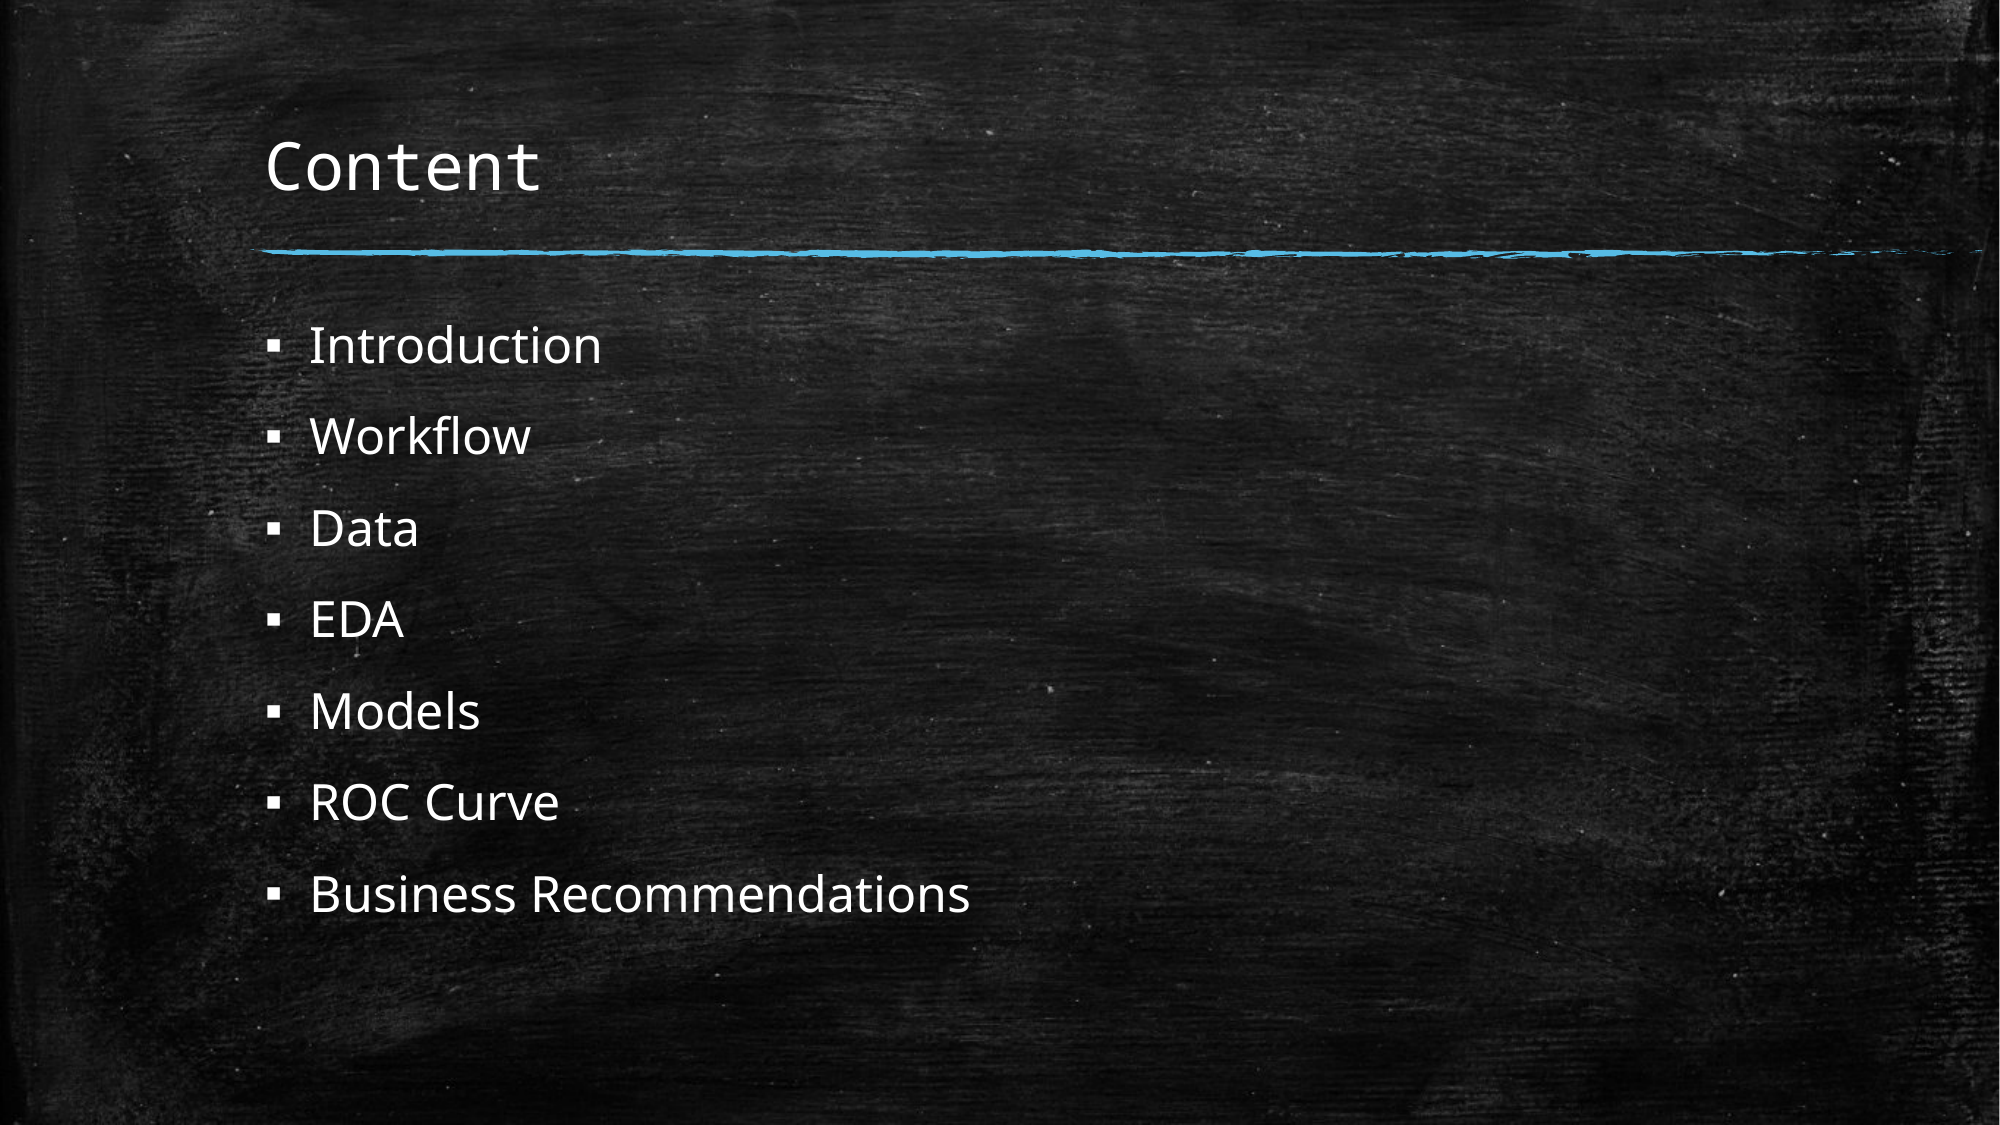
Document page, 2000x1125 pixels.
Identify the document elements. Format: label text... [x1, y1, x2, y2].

title Content [249, 45, 1750, 213]
list Introduction Workflow Data EDA Models ROC Curve Business Recommendations [249, 312, 1750, 1013]
